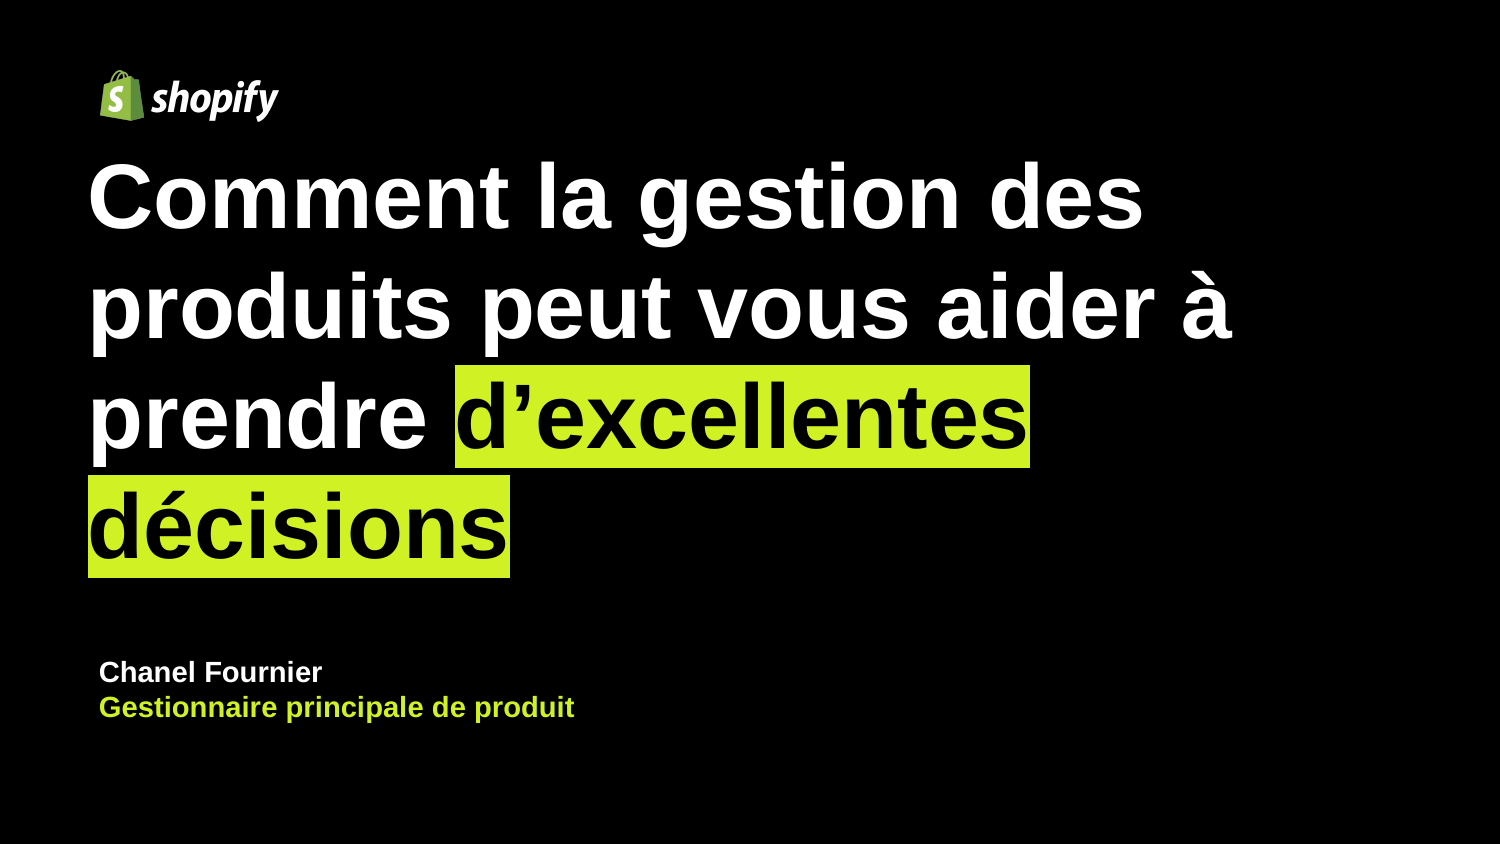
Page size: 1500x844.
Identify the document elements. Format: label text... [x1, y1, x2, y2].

text_box Chanel Fournier Gestionnaire principale de produit [83, 638, 1066, 739]
text_box Comment la gestion des produits peut vous aider à prendre d’excellentes décisions [72, 121, 1364, 523]
picture [100, 70, 279, 122]
